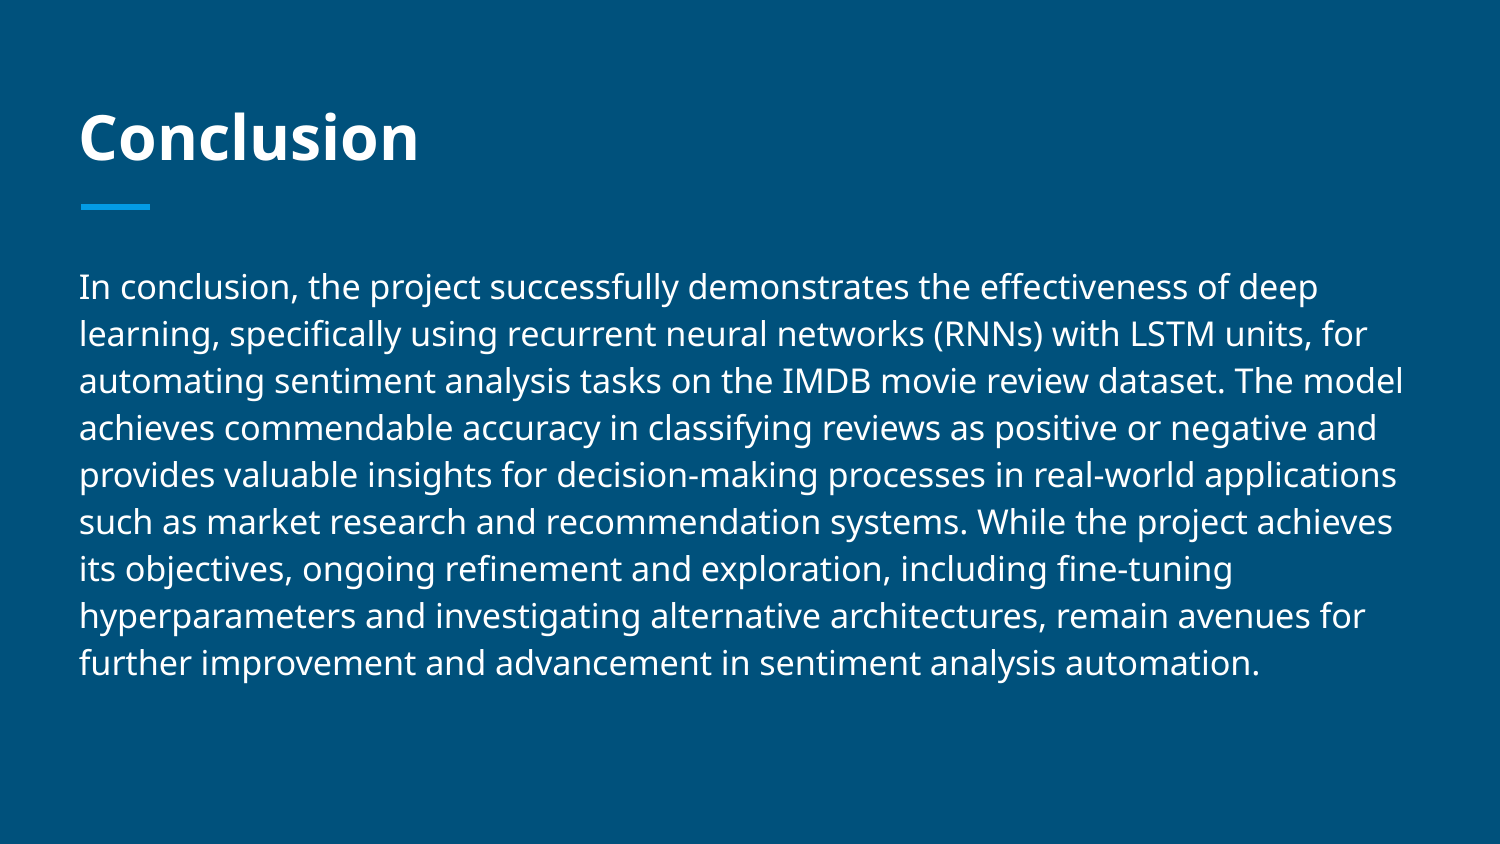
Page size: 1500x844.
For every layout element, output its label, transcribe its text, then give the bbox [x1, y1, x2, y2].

title Conclusion [63, 75, 1437, 188]
list In conclusion, the project successfully demonstrates the effectiveness of deep learning, specifically using recurrent neural networks (RNNs) with LSTM units, for automating sentiment analysis tasks on the IMDB movie review dataset. The model achieves commendable accuracy in classifying reviews as positive or negative and provides valuable insights for decision-making processes in real-world applications such as market research and recommendation systems. While the project achieves its objectives, ongoing refinement and exploration, including fine-tuning hyperparameters and investigating alternative architectures, remain avenues for further improvement and advancement in sentiment analysis automation. [63, 244, 1437, 750]
